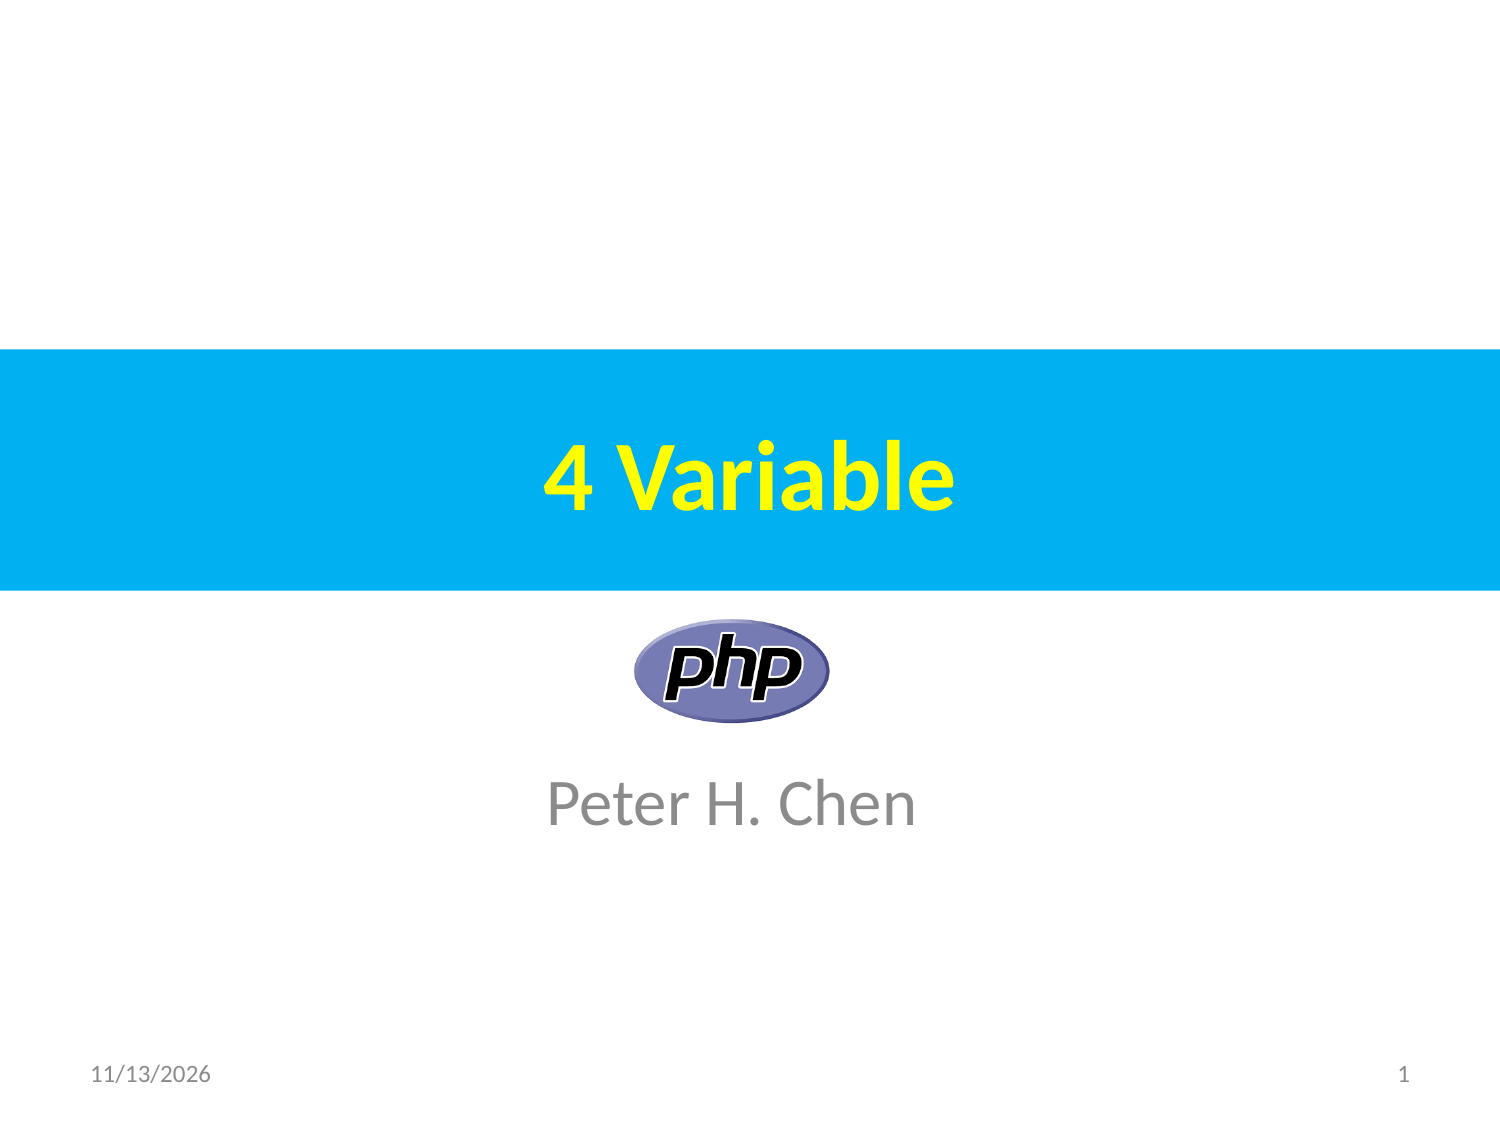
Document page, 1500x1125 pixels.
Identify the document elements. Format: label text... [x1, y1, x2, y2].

picture [630, 616, 833, 726]
title 4 Variable [0, 349, 1500, 591]
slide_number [75, 1042, 425, 1103]
subtitle Peter H. Chen [206, 751, 1257, 866]
slide_number 1 [1074, 1042, 1425, 1103]
